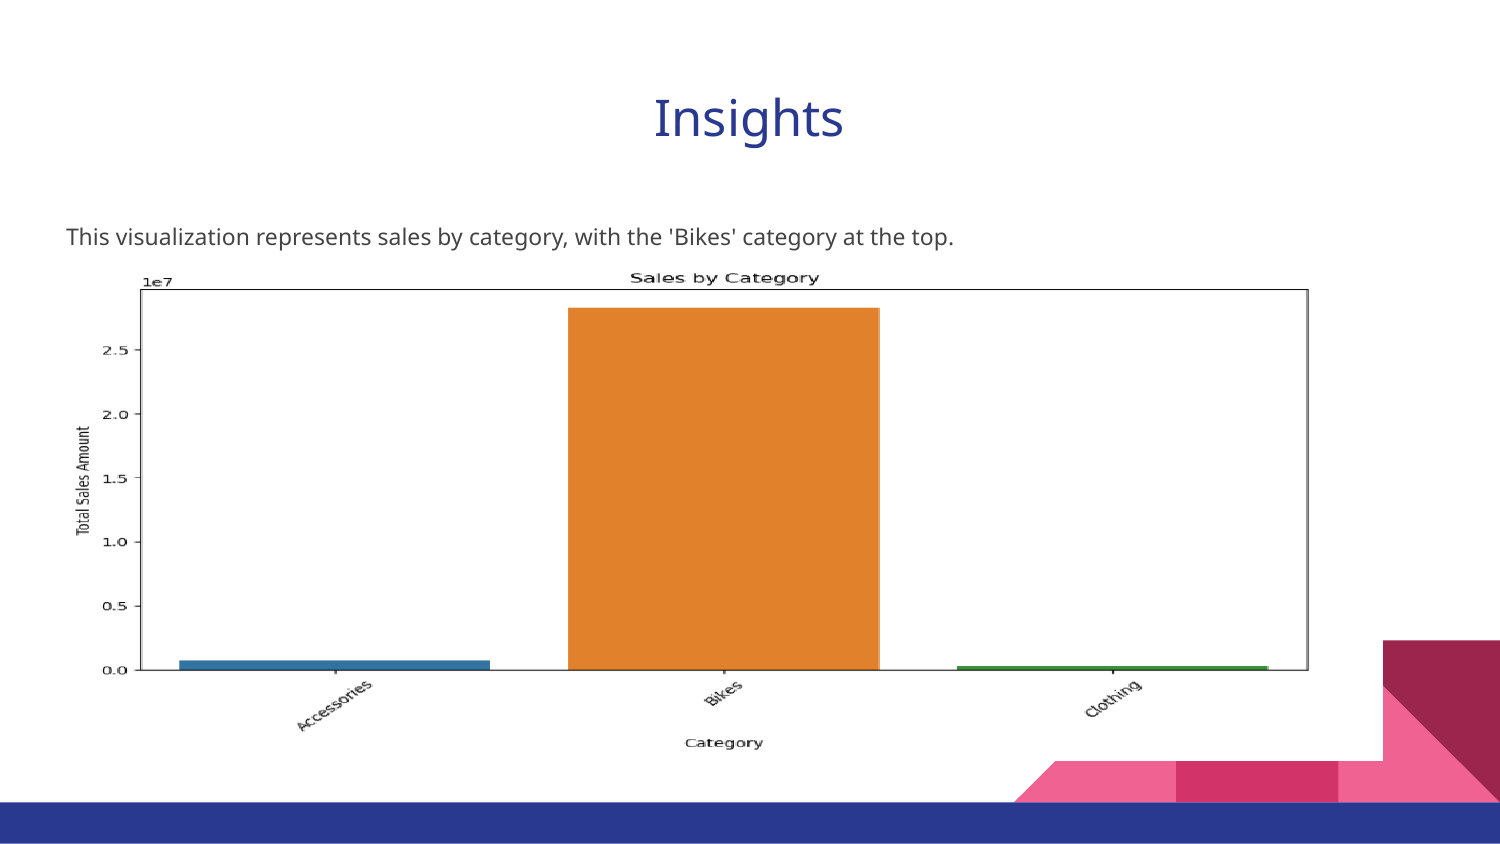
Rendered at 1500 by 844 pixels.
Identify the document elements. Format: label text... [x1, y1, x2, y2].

picture [50, 267, 1383, 761]
title Insights [51, 67, 1449, 167]
list This visualization represents sales by category, with the 'Bikes' category at the top. [51, 201, 1449, 750]
